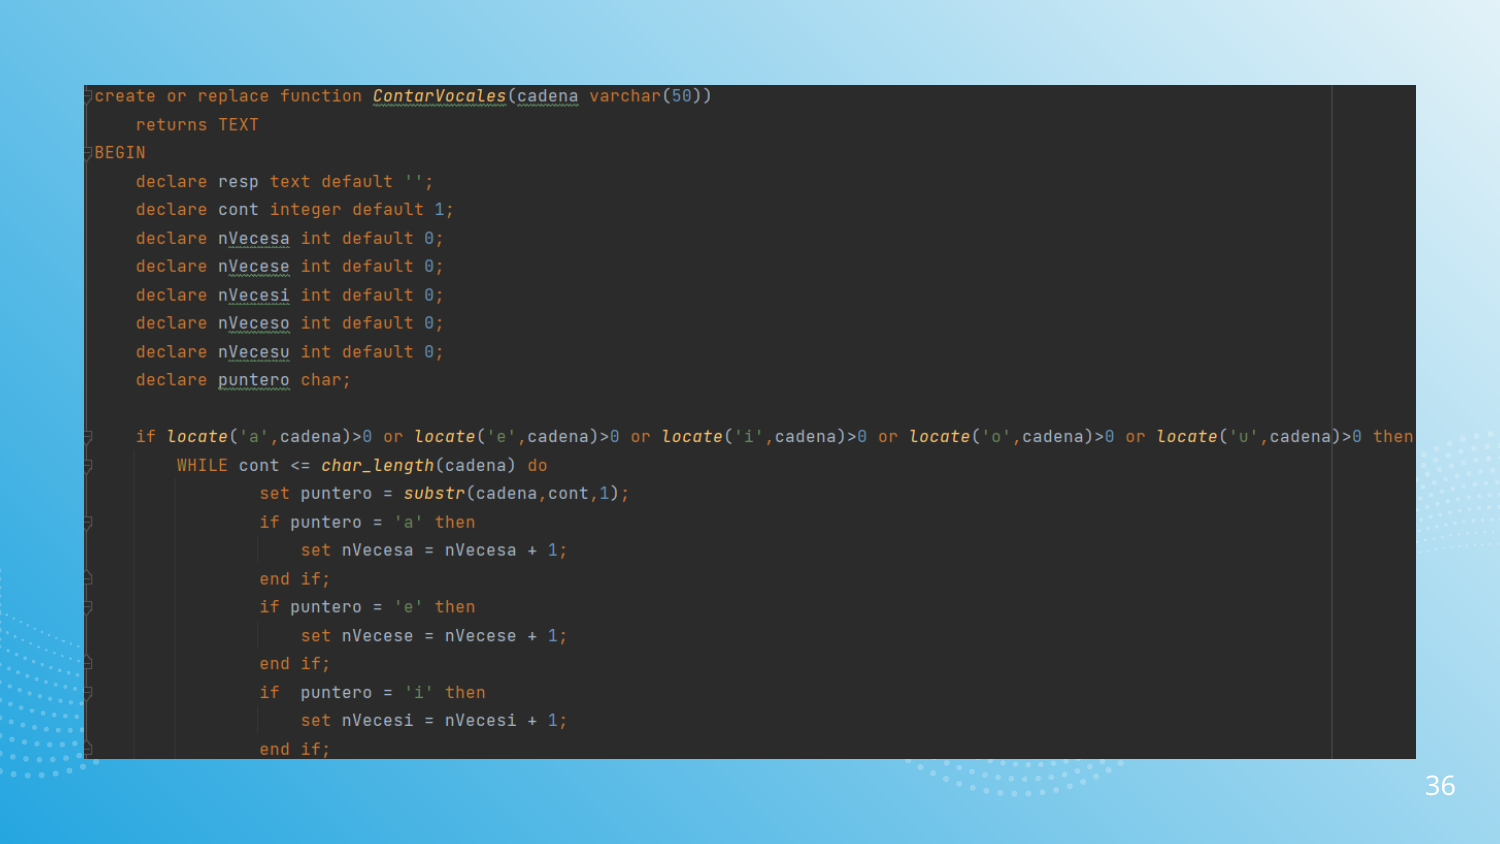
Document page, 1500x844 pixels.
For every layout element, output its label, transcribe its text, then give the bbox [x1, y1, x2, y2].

picture [83, 85, 1416, 759]
slide_number 36 [1366, 754, 1457, 819]
